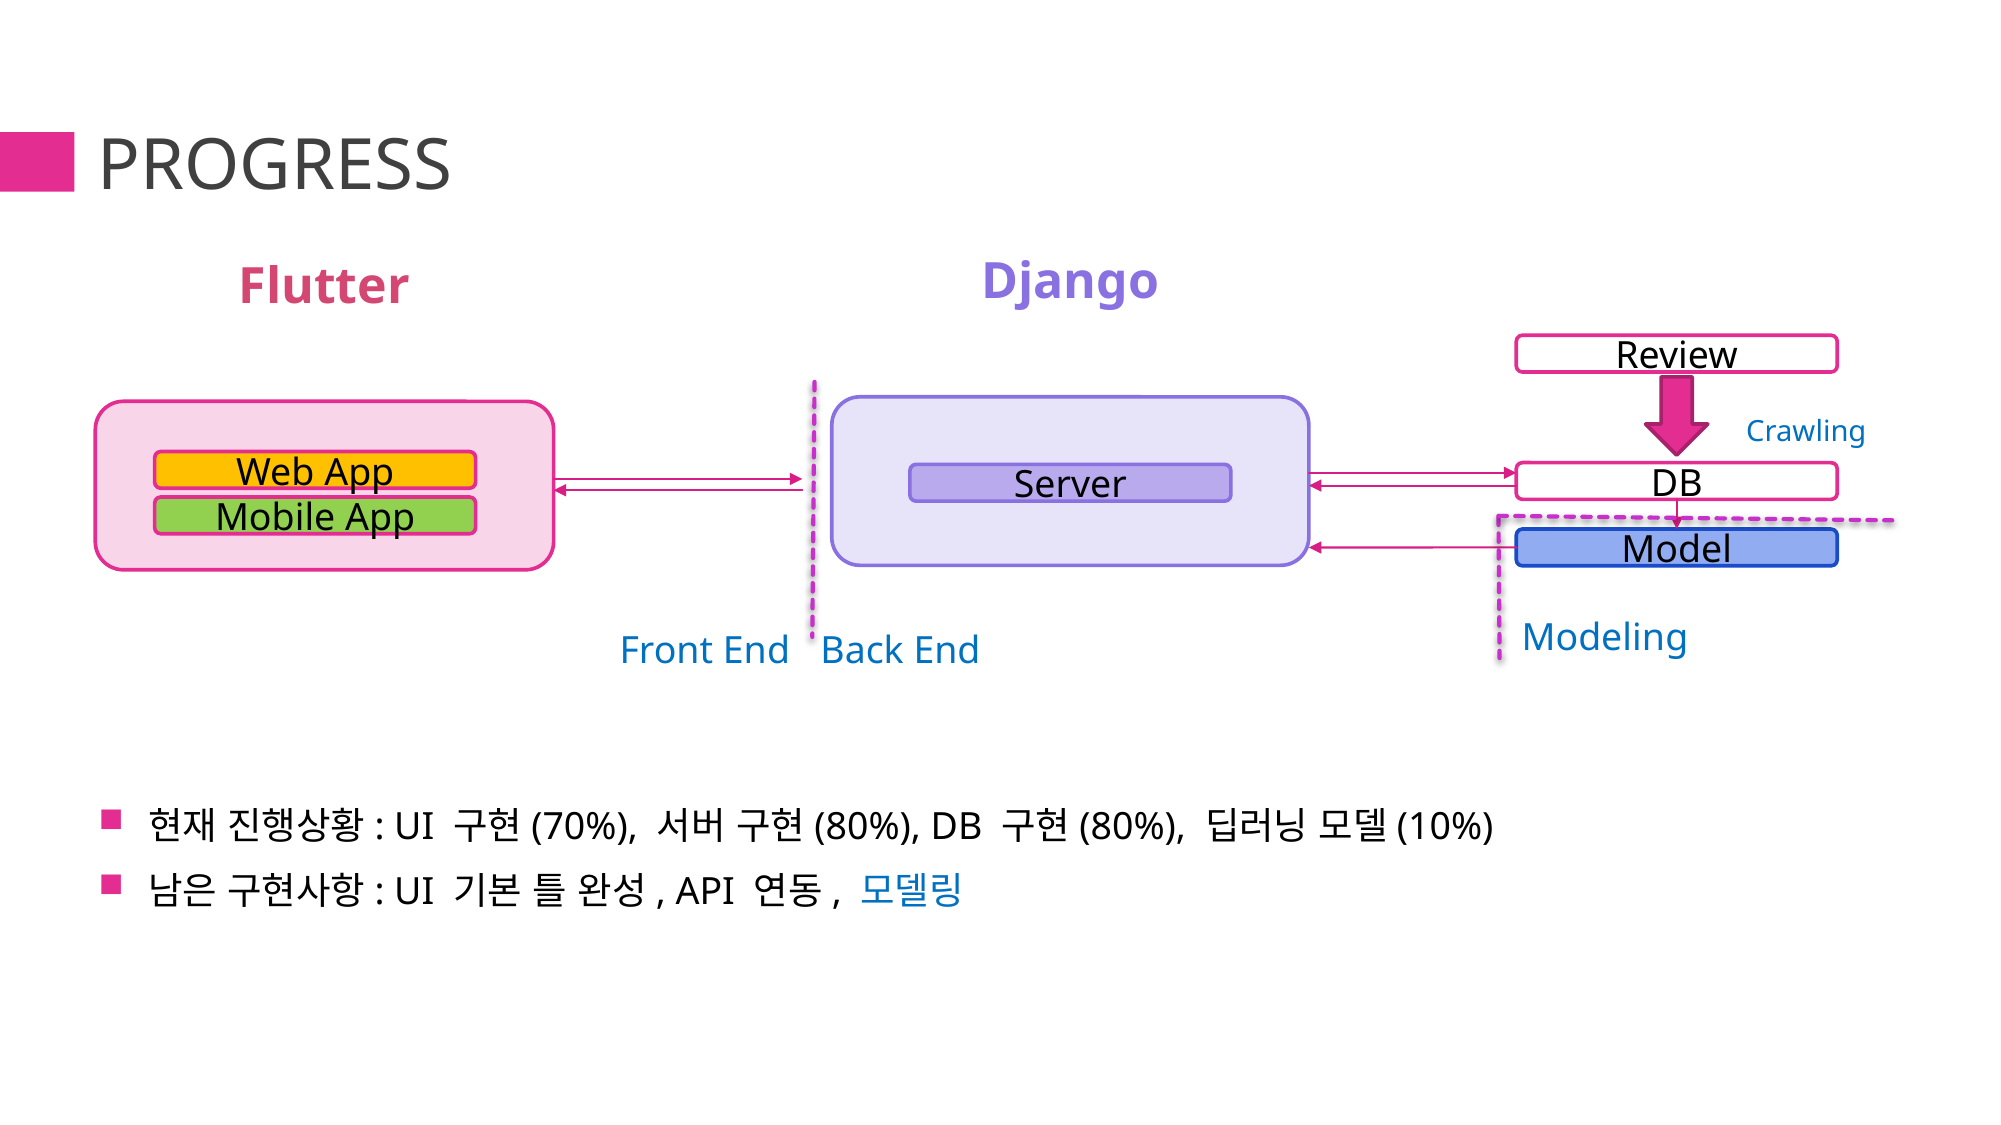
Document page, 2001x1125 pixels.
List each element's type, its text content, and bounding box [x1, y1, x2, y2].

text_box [94, 334, 1906, 668]
title Progress [82, 111, 1893, 233]
list 현재 진행상황: UI 구현(70%), 서버 구현(80%), DB 구현(80%), 딥러닝 모델(10%) 남은 구현사항: UI 기본 틀 완성, API 연동, 모델링 [82, 715, 1737, 999]
